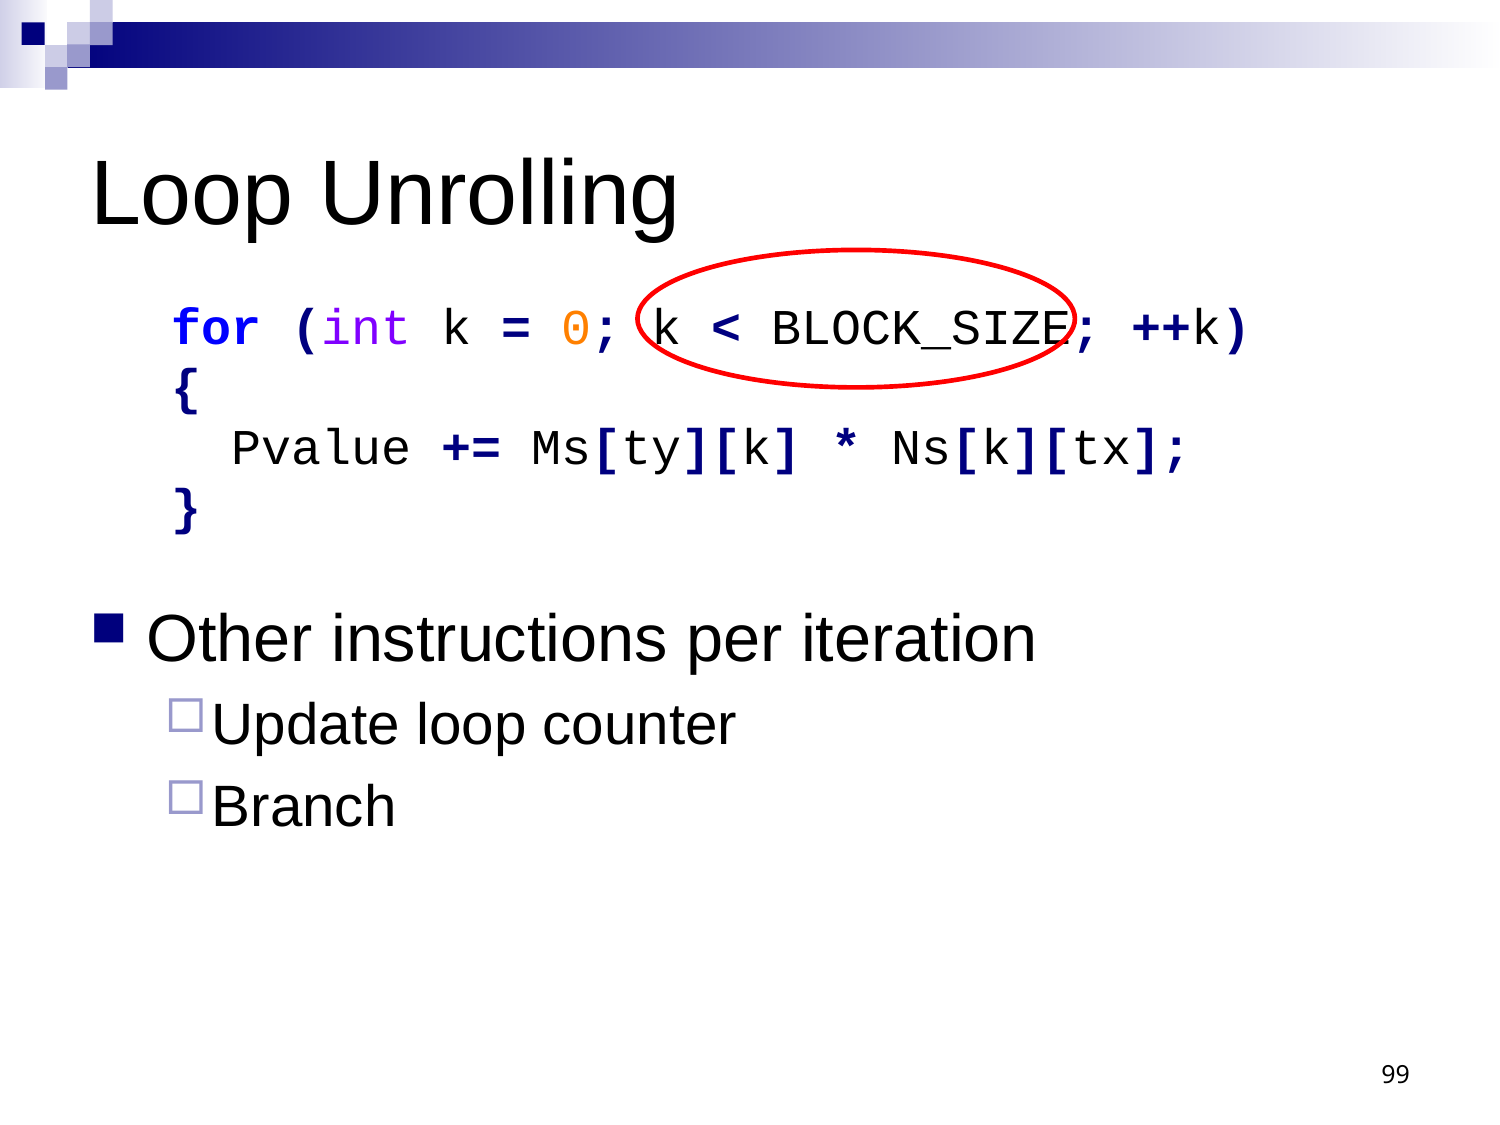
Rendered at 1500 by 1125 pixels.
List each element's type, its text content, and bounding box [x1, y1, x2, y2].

slide_number 99 [1074, 1024, 1426, 1101]
title Loop Unrolling [75, 75, 1425, 300]
list Other instructions per iteration Update loop counter Branch [75, 587, 1438, 938]
text_box for (int k = 0; k < BLOCK_SIZE; ++k) { Pvalue += Ms[ty][k] * Ns[k][tx]; } [156, 300, 1357, 587]
text_box [637, 249, 1075, 388]
